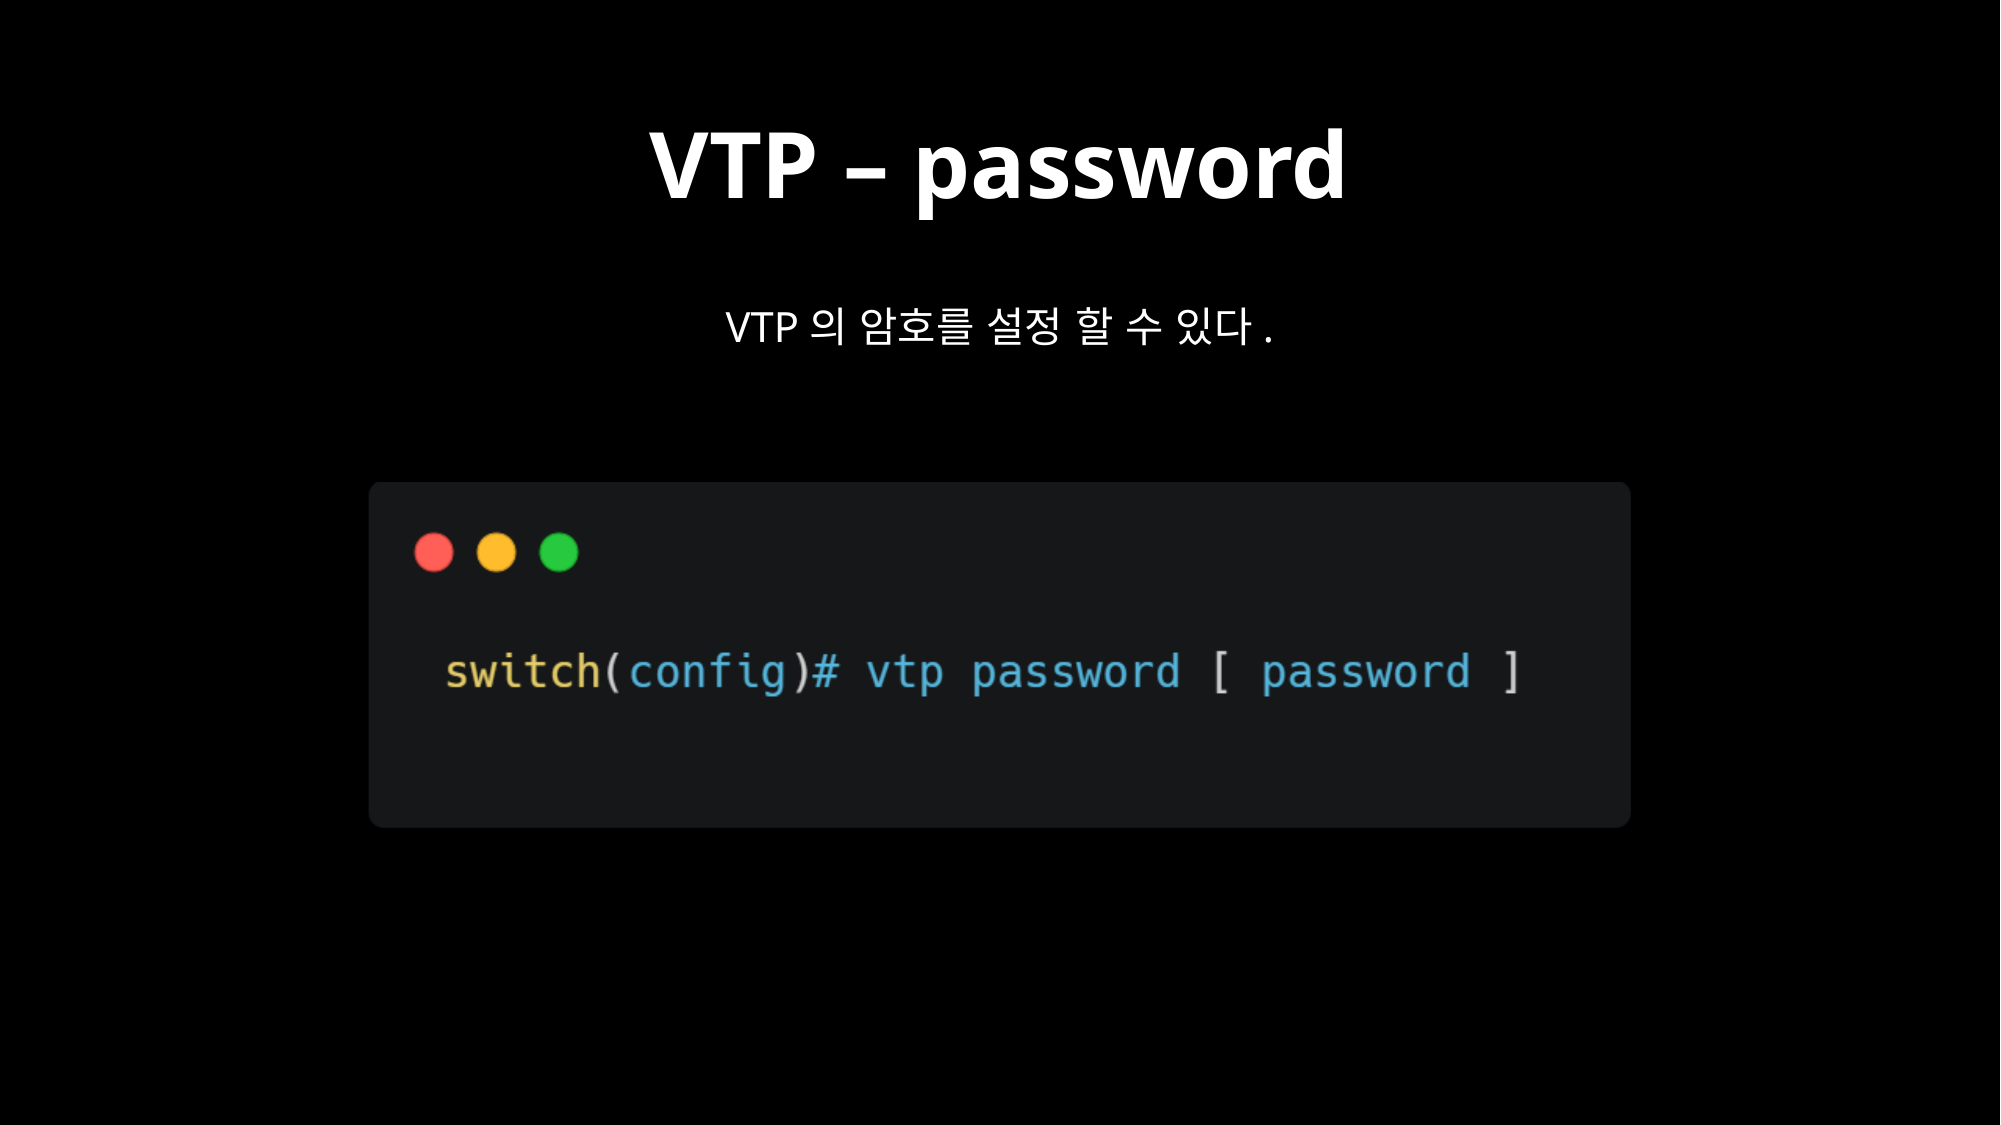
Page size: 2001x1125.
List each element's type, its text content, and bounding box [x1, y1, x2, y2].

picture [367, 482, 1633, 830]
title VTP – password [137, 59, 1863, 278]
list VTP의 암호를 설정 할 수 있다. [137, 299, 1863, 1014]
